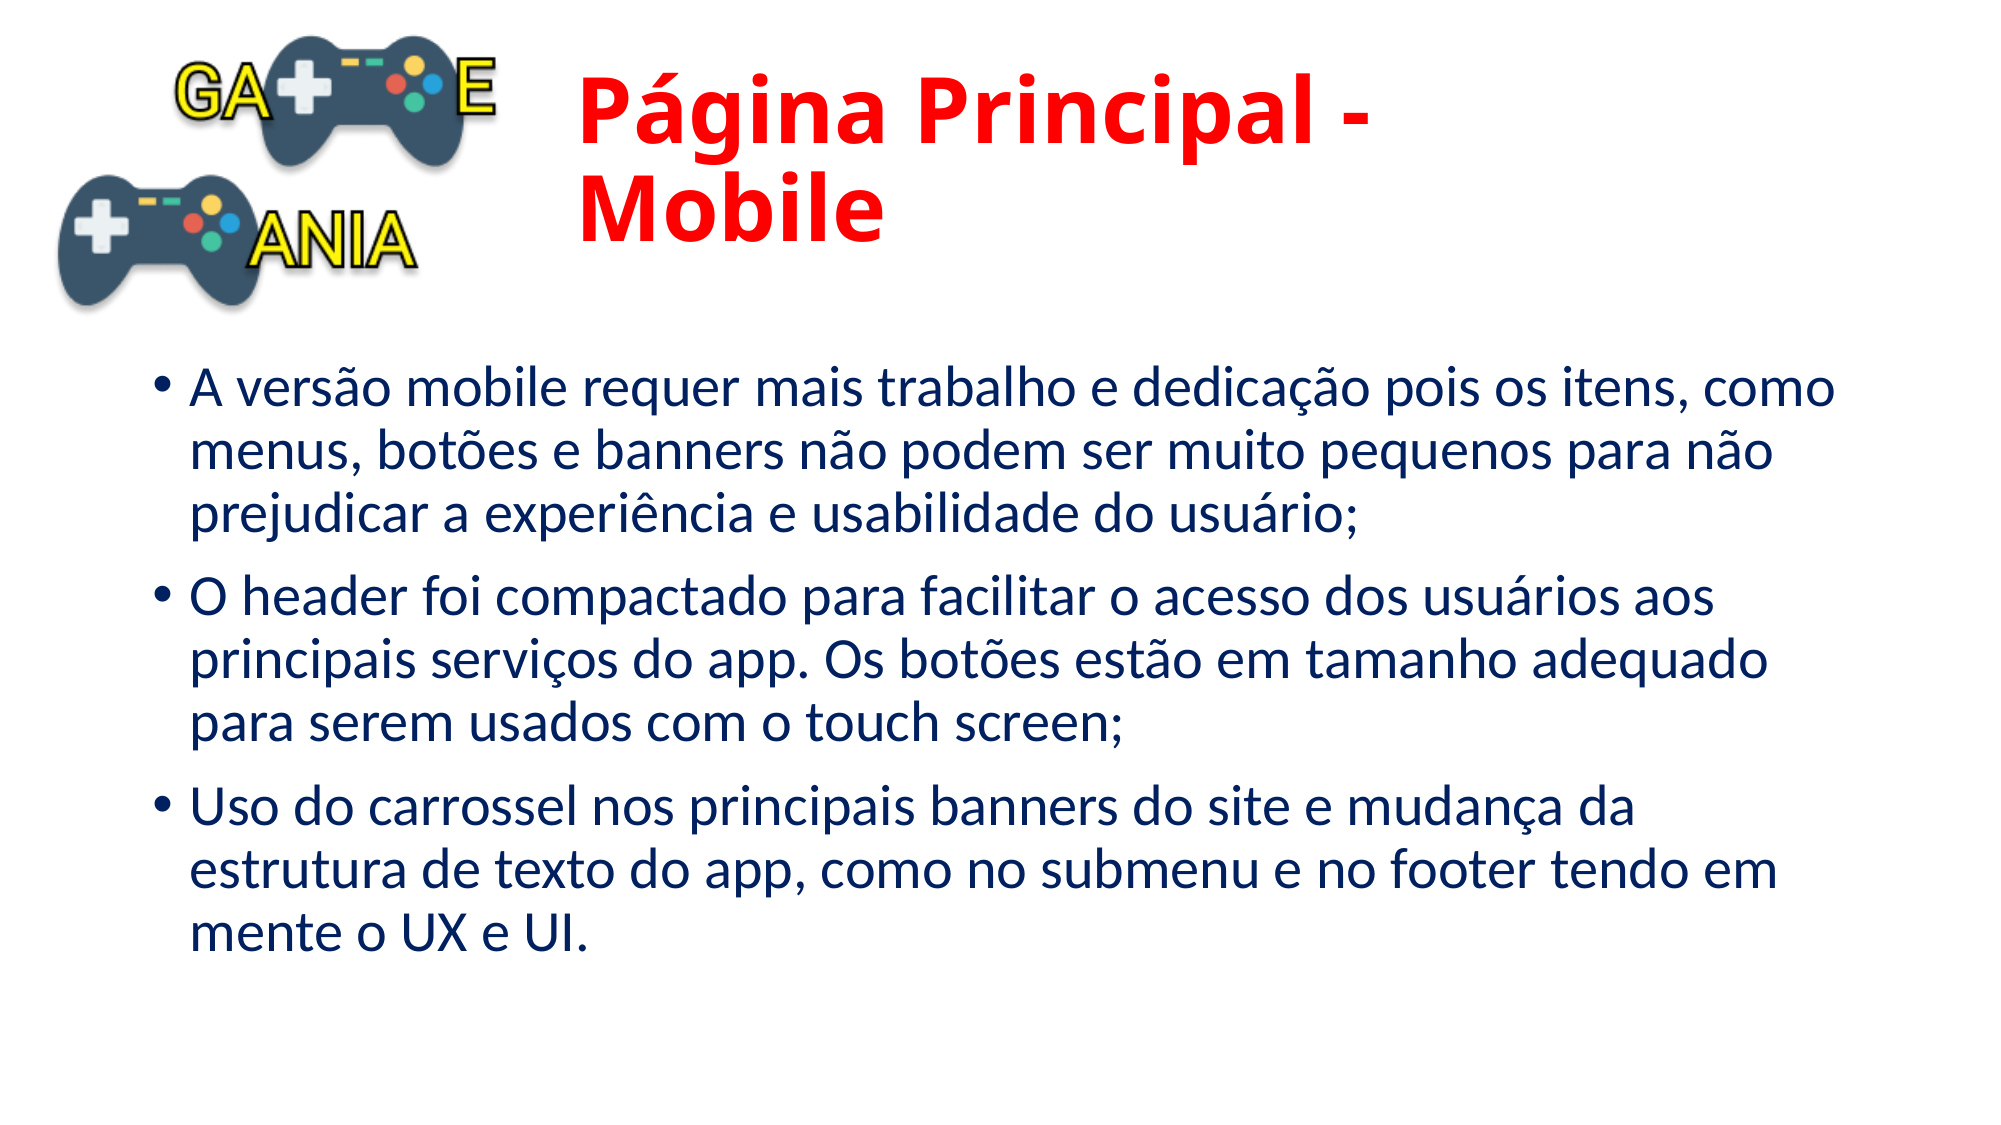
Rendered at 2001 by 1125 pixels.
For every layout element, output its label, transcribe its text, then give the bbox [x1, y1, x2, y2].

title Página Principal - Mobile [560, 54, 1559, 272]
picture [52, 6, 528, 349]
list A versão mobile requer mais trabalho e dedicação pois os itens, como menus, botões e banners não podem ser muito pequenos para não prejudicar a experiência e usabilidade do usuário; O header foi compactado para facilitar o acesso dos usuários aos principais serviços do app. Os botões estão em tamanho adequado para serem usados com o touch screen; Uso do carrossel nos principais banners do site e mudança da estrutura de texto do app, como no submenu e no footer tendo em mente o UX e UI. [137, 348, 1863, 1063]
